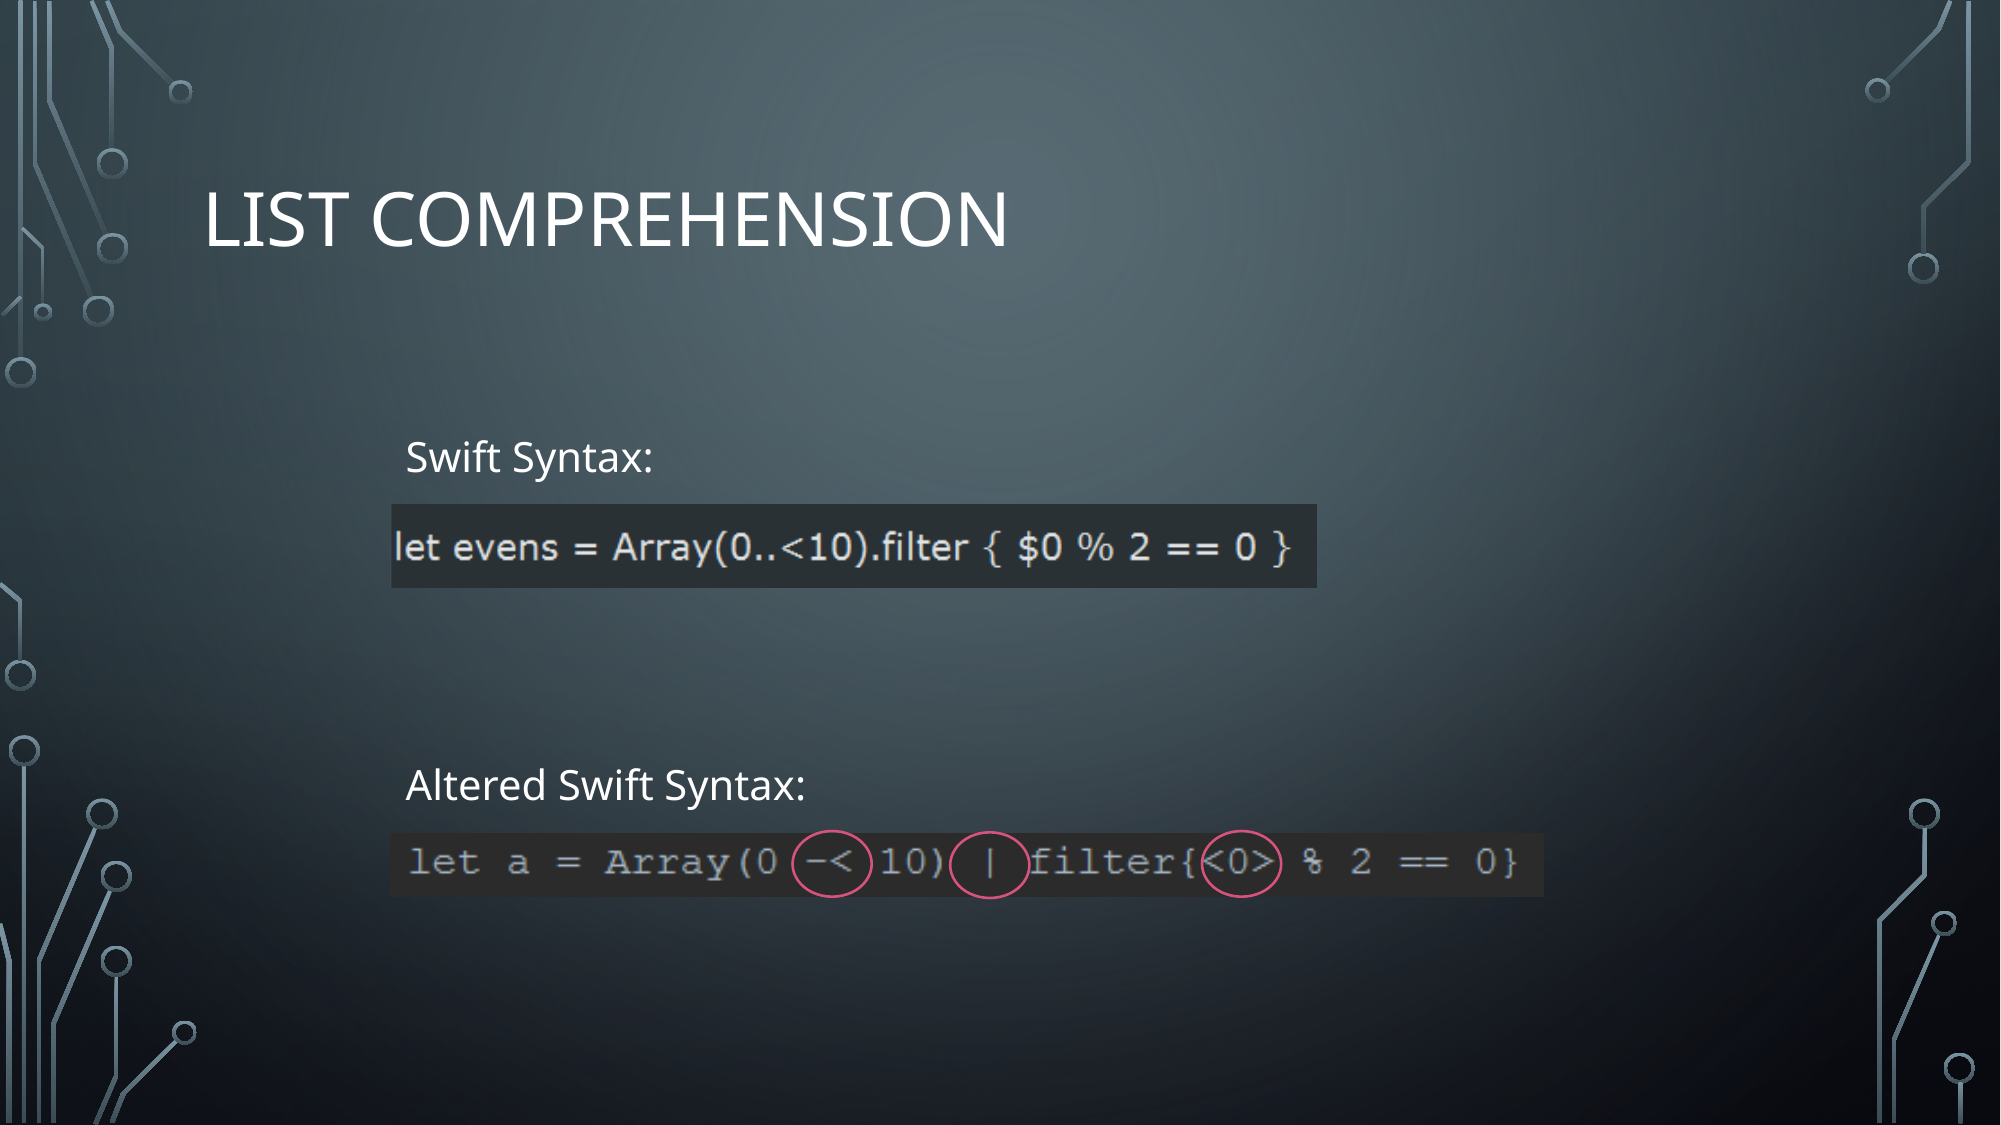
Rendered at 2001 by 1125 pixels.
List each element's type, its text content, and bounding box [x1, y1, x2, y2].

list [390, 504, 1318, 588]
text_box Swift Syntax: [390, 423, 892, 489]
title List comprehension [187, 101, 1813, 344]
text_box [390, 751, 1544, 899]
